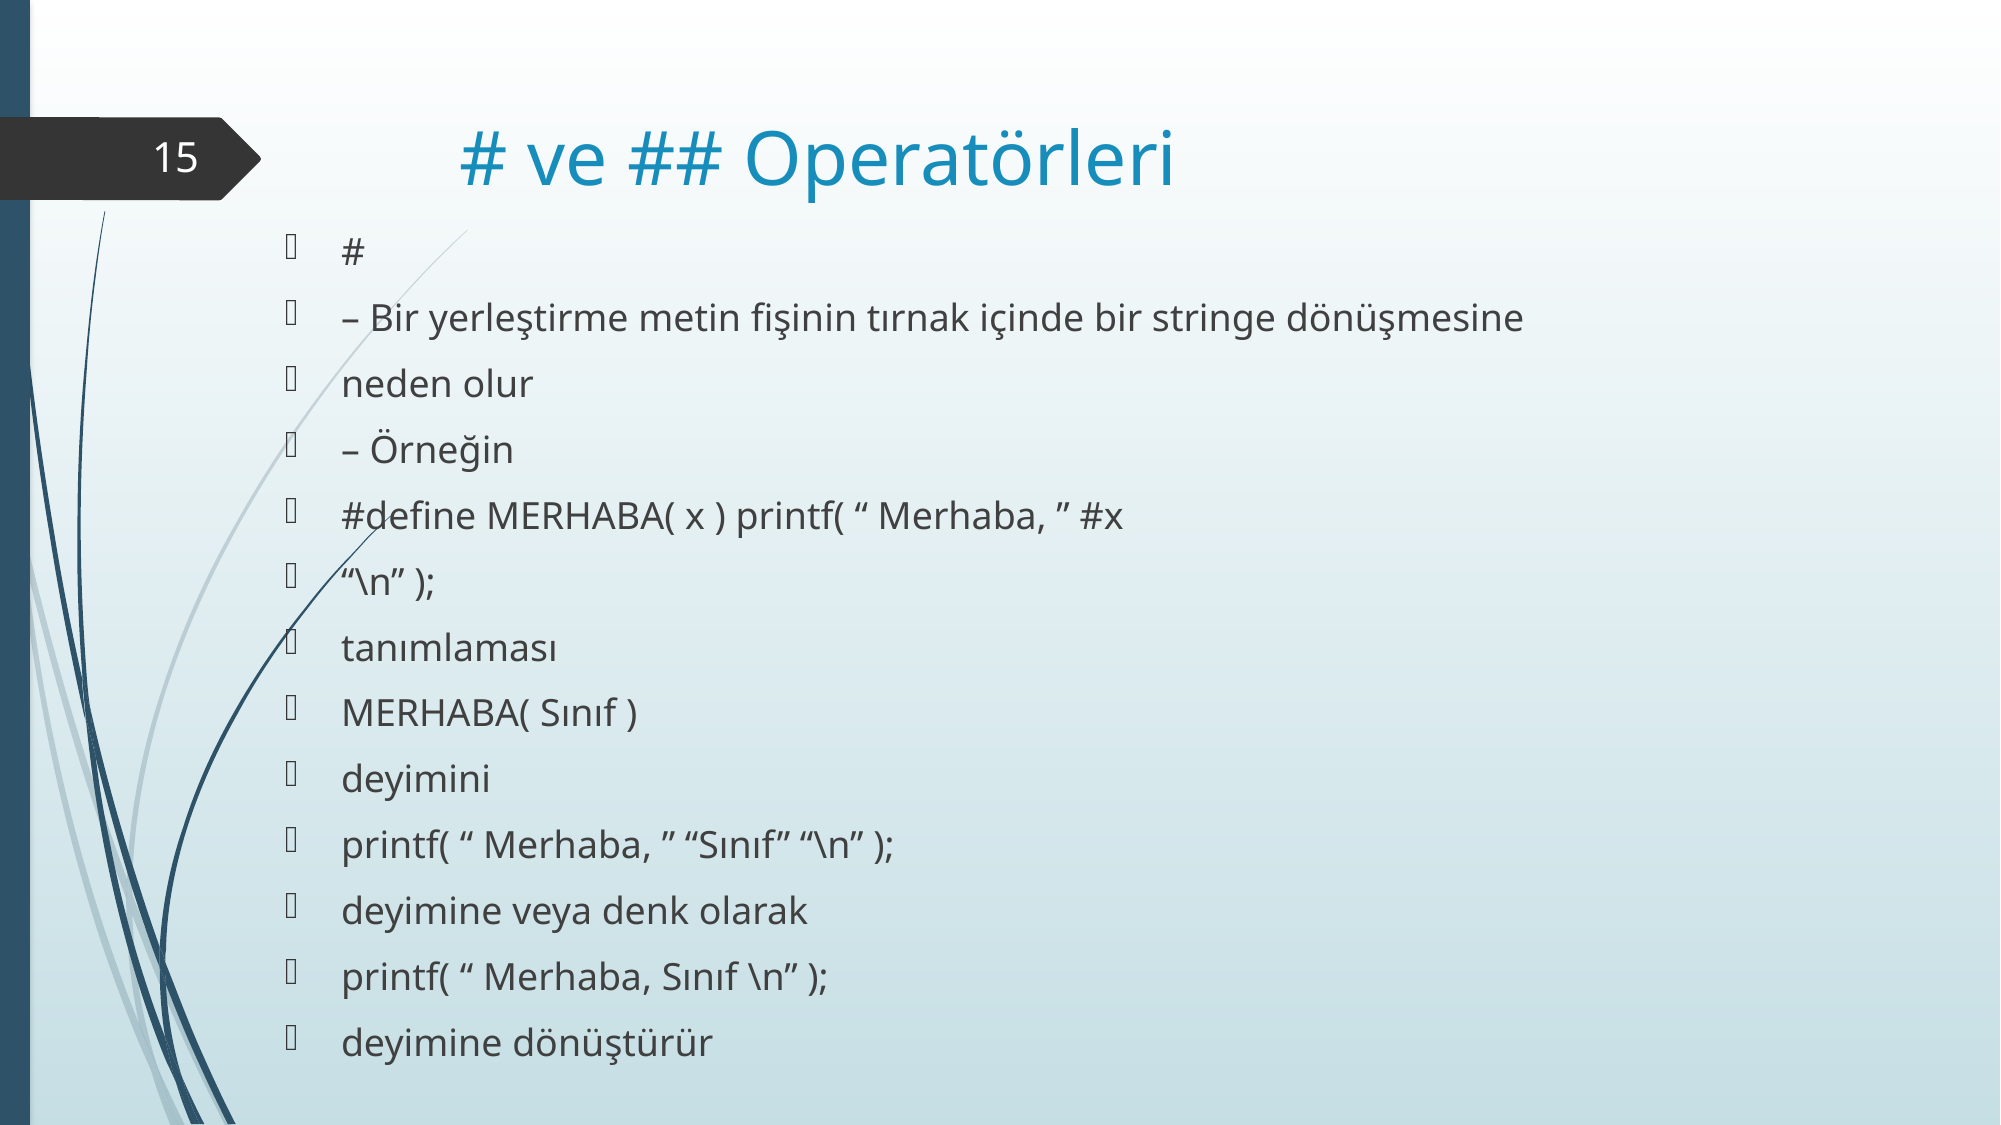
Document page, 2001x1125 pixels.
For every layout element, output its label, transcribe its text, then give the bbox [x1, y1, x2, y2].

title # ve ## Operatörleri [425, 102, 1888, 313]
slide_number 15 [87, 129, 216, 190]
list # – Bir yerleştirme metin fişinin tırnak içinde bir stringe dönüşmesine neden olur – Örneğin #define MERHABA( x ) printf( “ Merhaba, ” #x “\n” ); tanımlaması MERHABA( Sınıf ) deyimini printf( “ Merhaba, ” “Sınıf” “\n” ); deyimine veya denk olarak printf( “ Merhaba, Sınıf \n” ); deyimine dönüştürür [269, 220, 1854, 1080]
